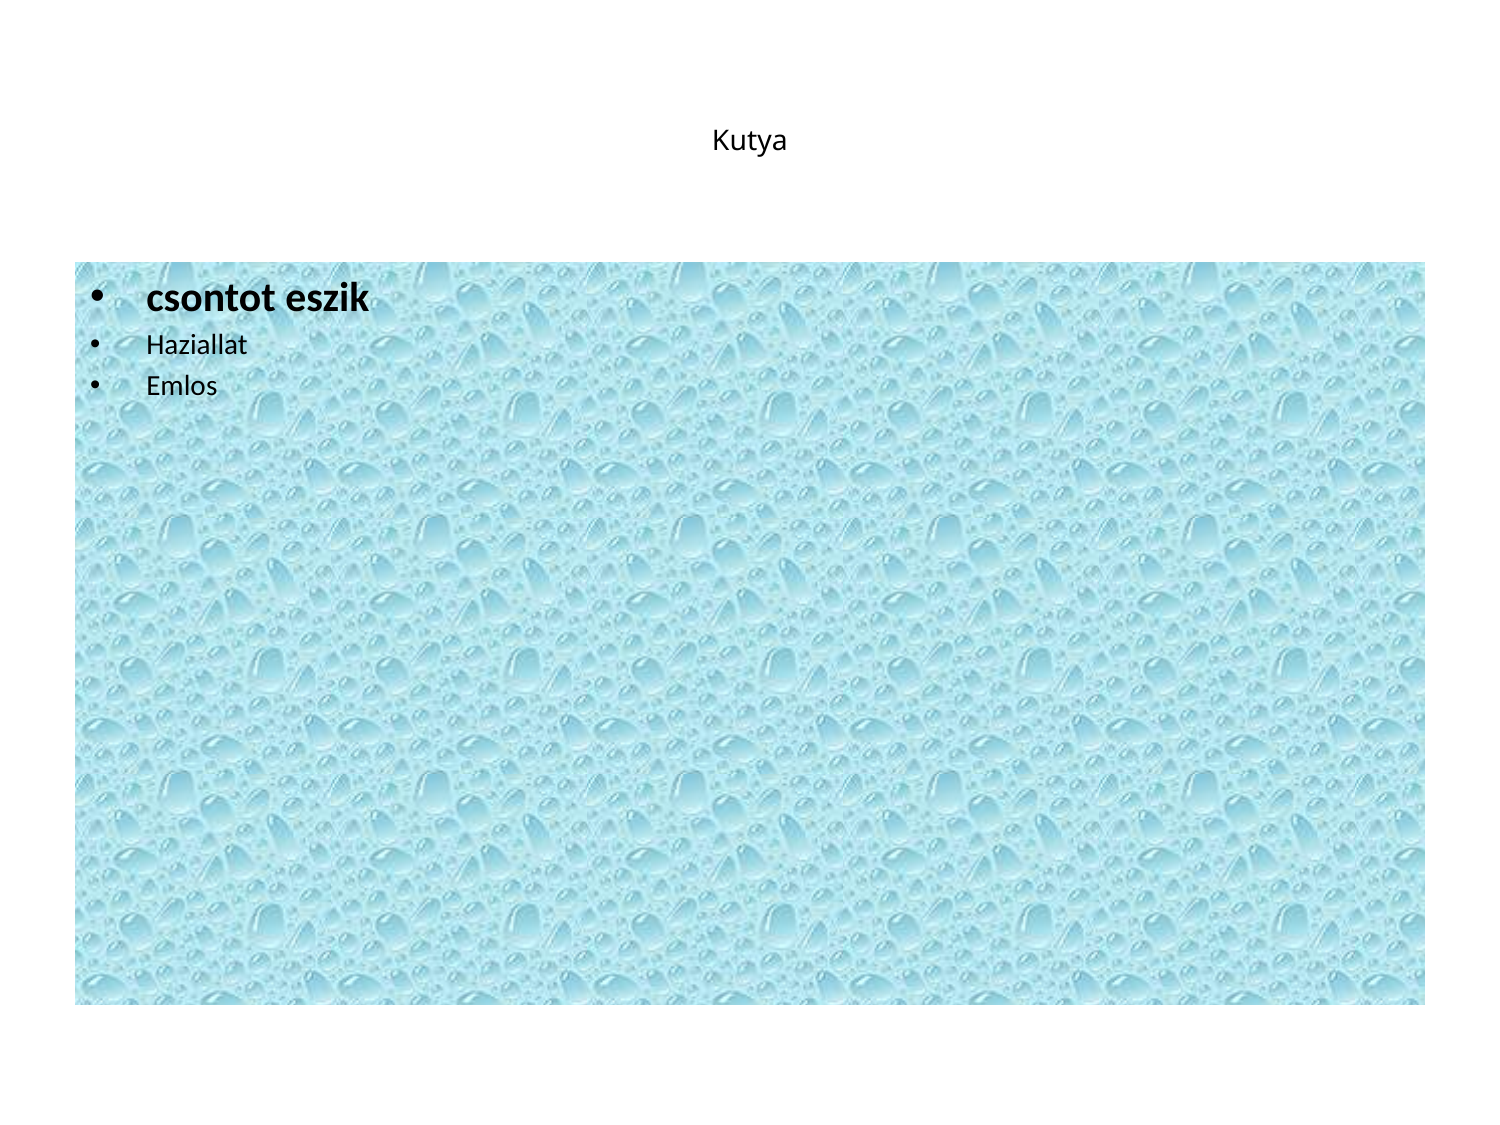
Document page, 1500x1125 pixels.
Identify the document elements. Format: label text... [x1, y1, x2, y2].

title Kutya [75, 45, 1425, 233]
list csontot eszik Haziallat Emlos [75, 262, 1425, 1005]
